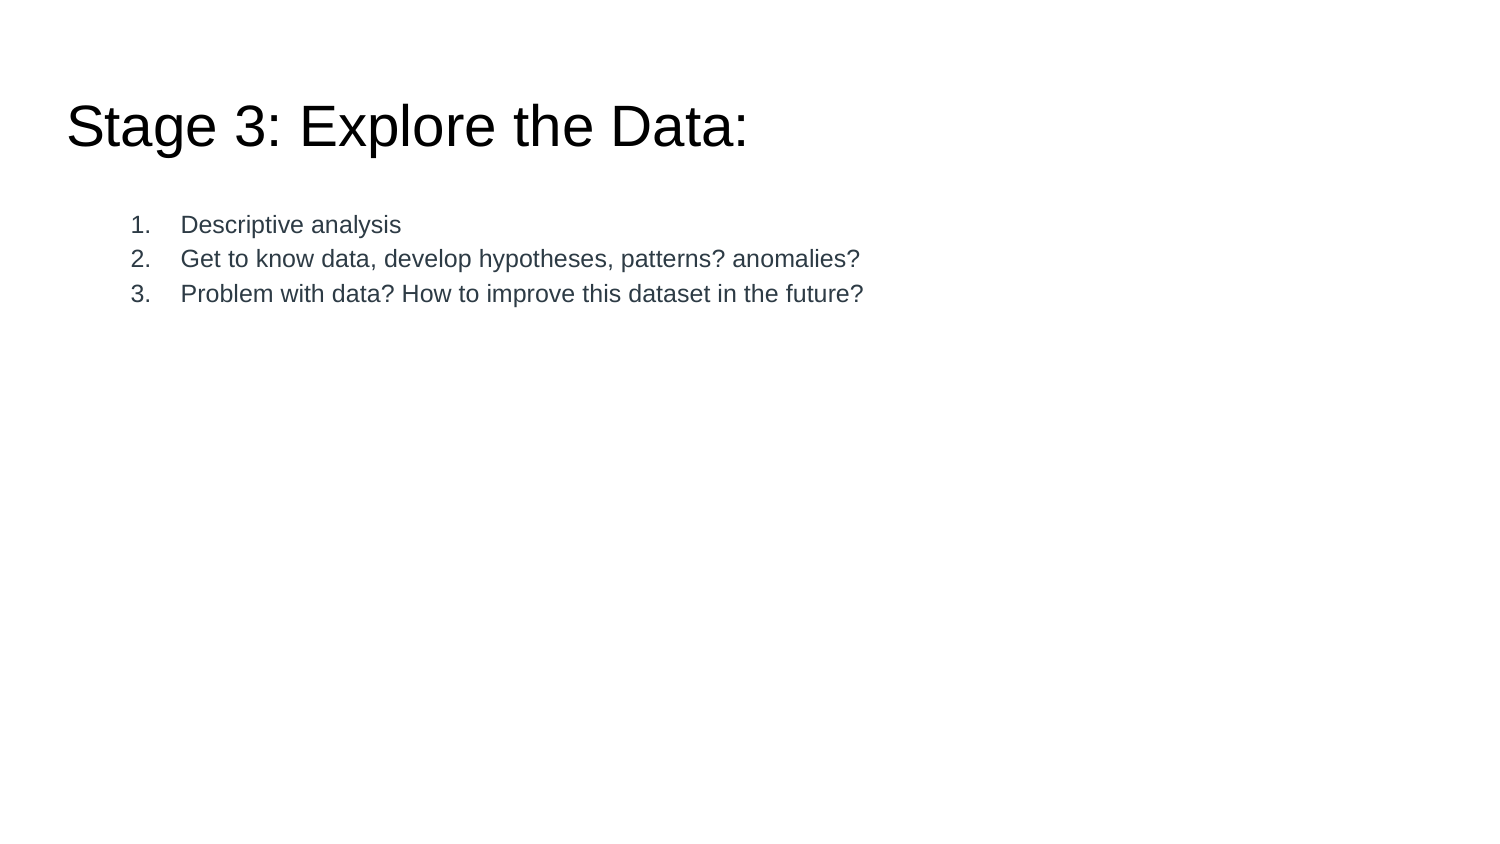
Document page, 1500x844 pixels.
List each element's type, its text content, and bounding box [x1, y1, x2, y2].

title Stage 3: Explore the Data: [51, 72, 1449, 167]
list Descriptive analysis Get to know data, develop hypotheses, patterns? anomalies? Problem with data? How to improve this dataset in the future? [51, 189, 1449, 750]
